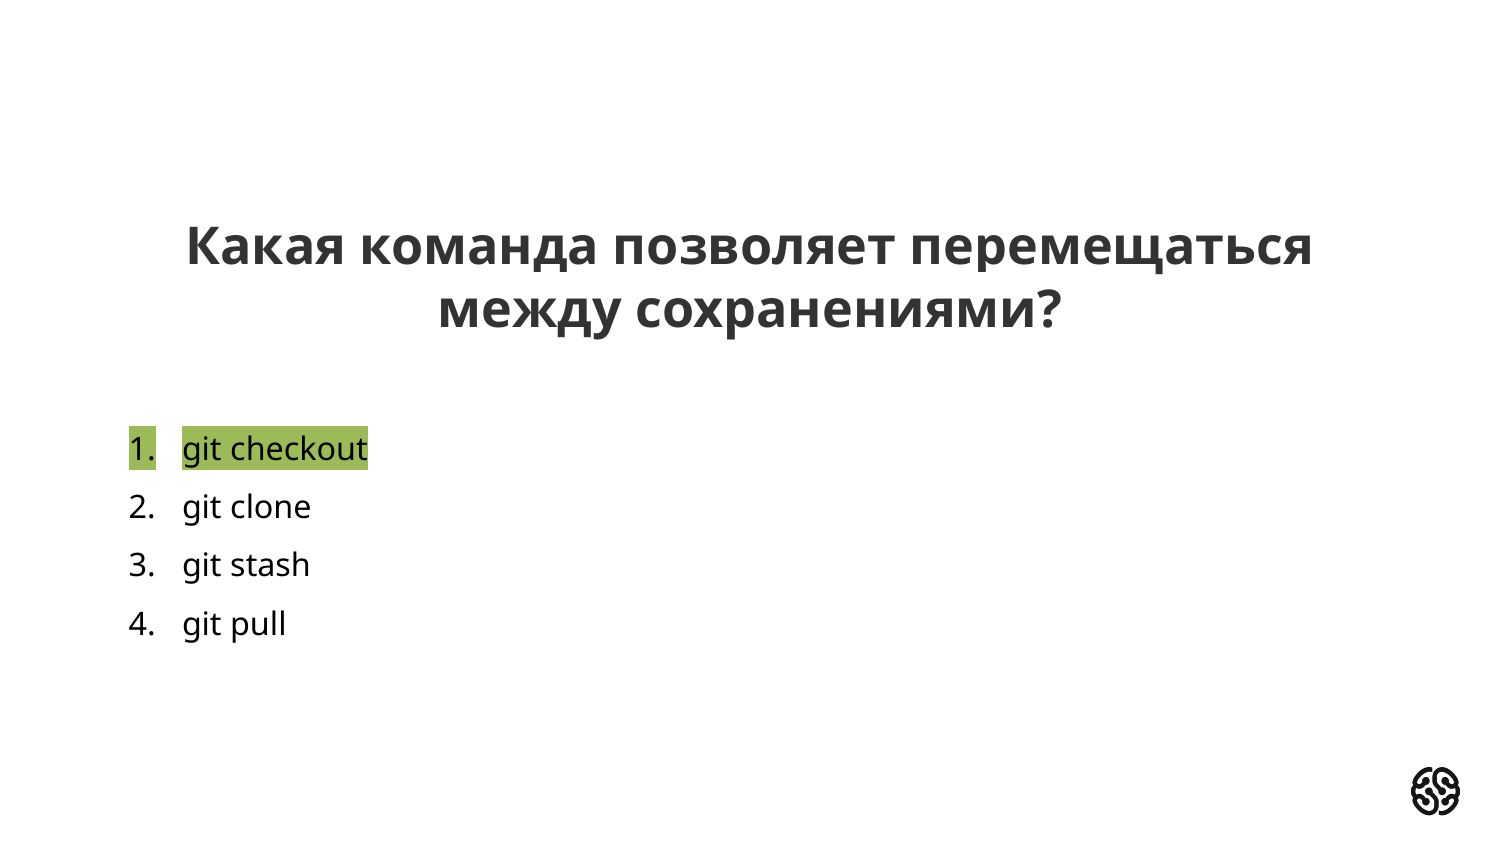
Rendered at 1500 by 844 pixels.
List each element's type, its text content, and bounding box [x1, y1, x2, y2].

picture [1411, 767, 1460, 816]
title Какая команда позволяет перемещаться между сохранениями? [153, 171, 1347, 380]
text_box git checkout git clone git stash git pull [107, 409, 1437, 642]
